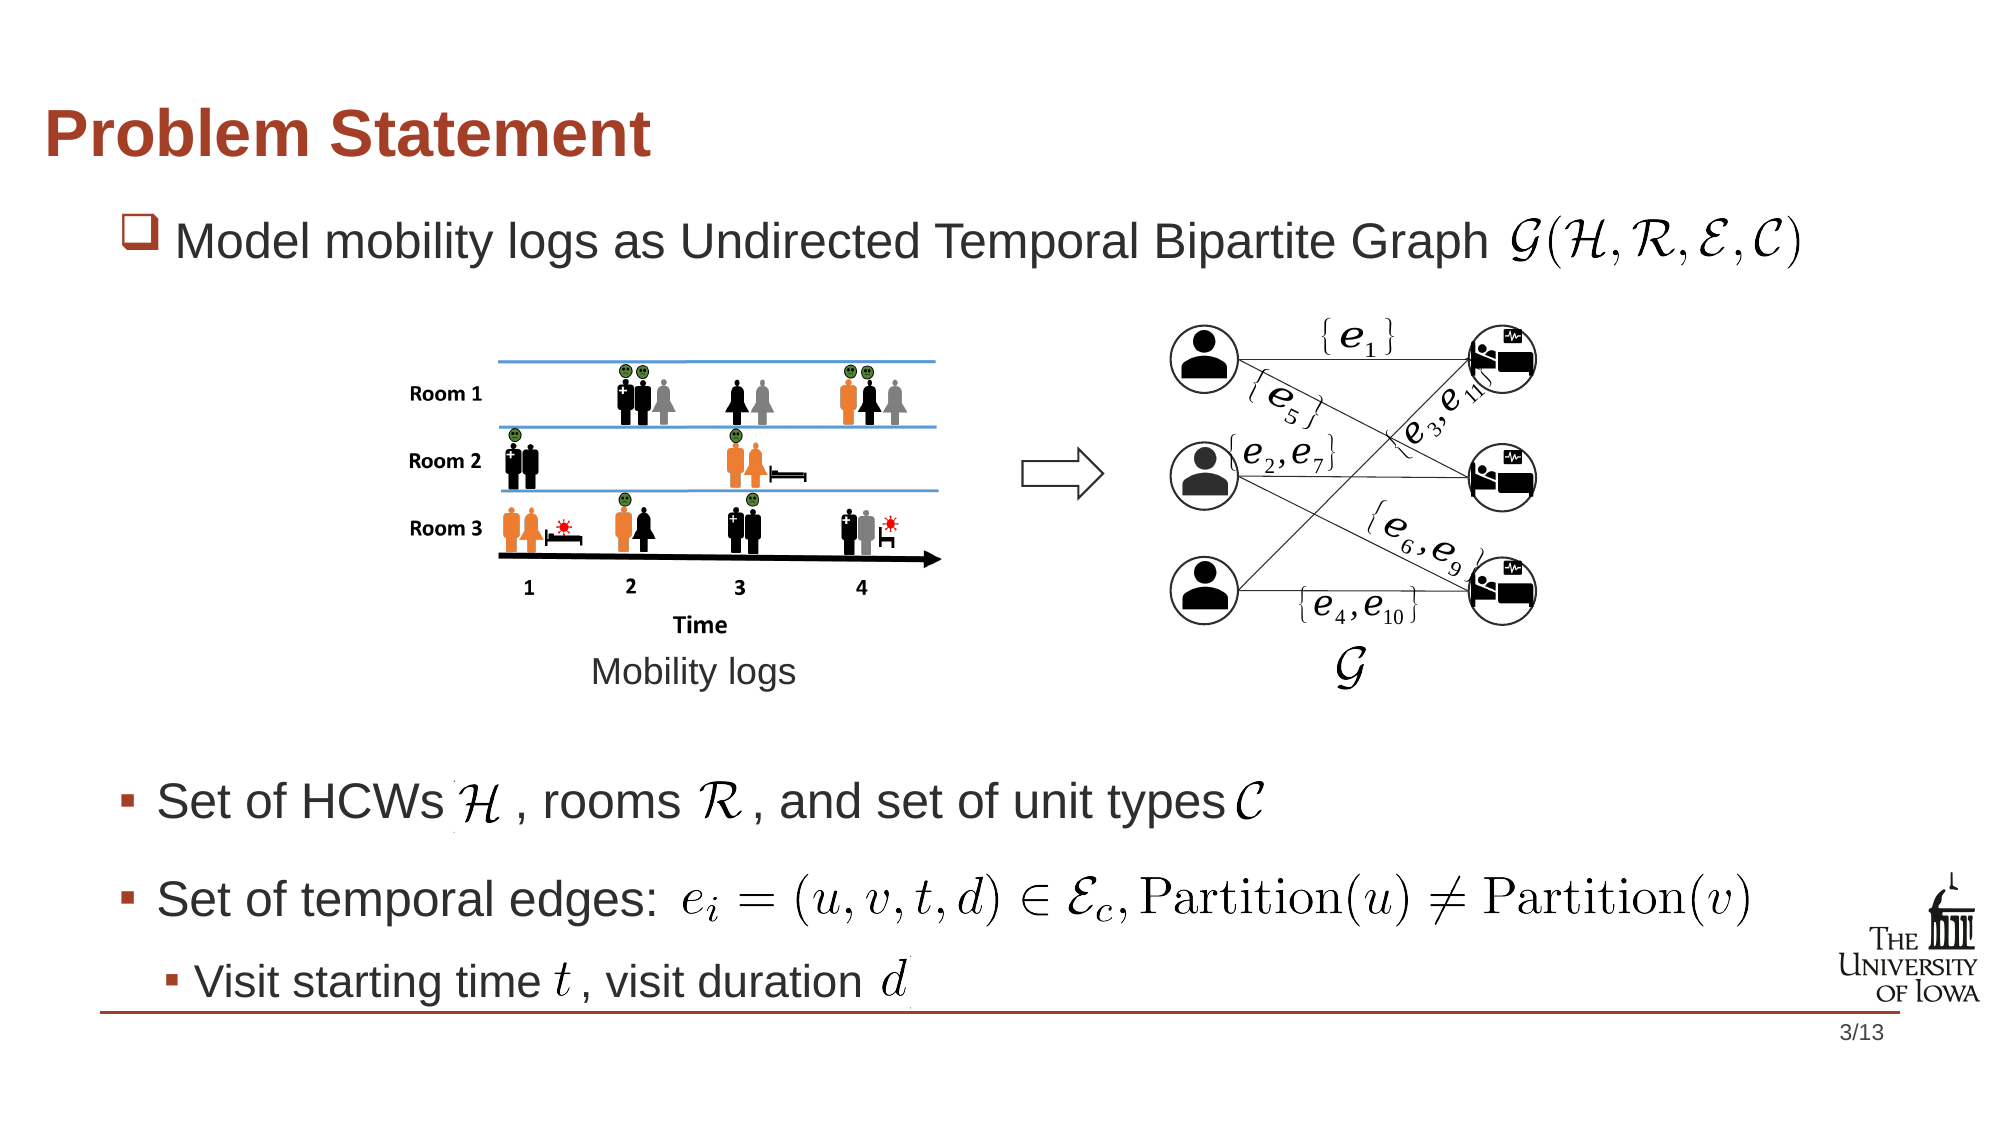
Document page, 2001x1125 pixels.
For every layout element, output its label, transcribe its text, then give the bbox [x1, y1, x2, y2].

picture [682, 873, 1749, 927]
picture [548, 955, 577, 1009]
text_box Mobility logs [576, 657, 842, 700]
list Model mobility logs as Undirected Temporal Bipartite Graph Set of HCWs , rooms , and set of unit types Set of temporal edges: Visit starting time , visit duration [103, 207, 1900, 915]
picture [1511, 215, 1800, 269]
picture [693, 777, 745, 829]
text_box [1170, 316, 1536, 630]
picture [1227, 779, 1269, 831]
picture [876, 955, 911, 1009]
title Problem Statement [29, 40, 1605, 229]
text_box [1021, 446, 1105, 501]
picture [394, 360, 960, 657]
picture [1336, 643, 1370, 696]
slide_number 3/13 [1748, 1012, 1900, 1050]
picture [1787, 869, 2001, 1005]
picture [453, 773, 506, 833]
